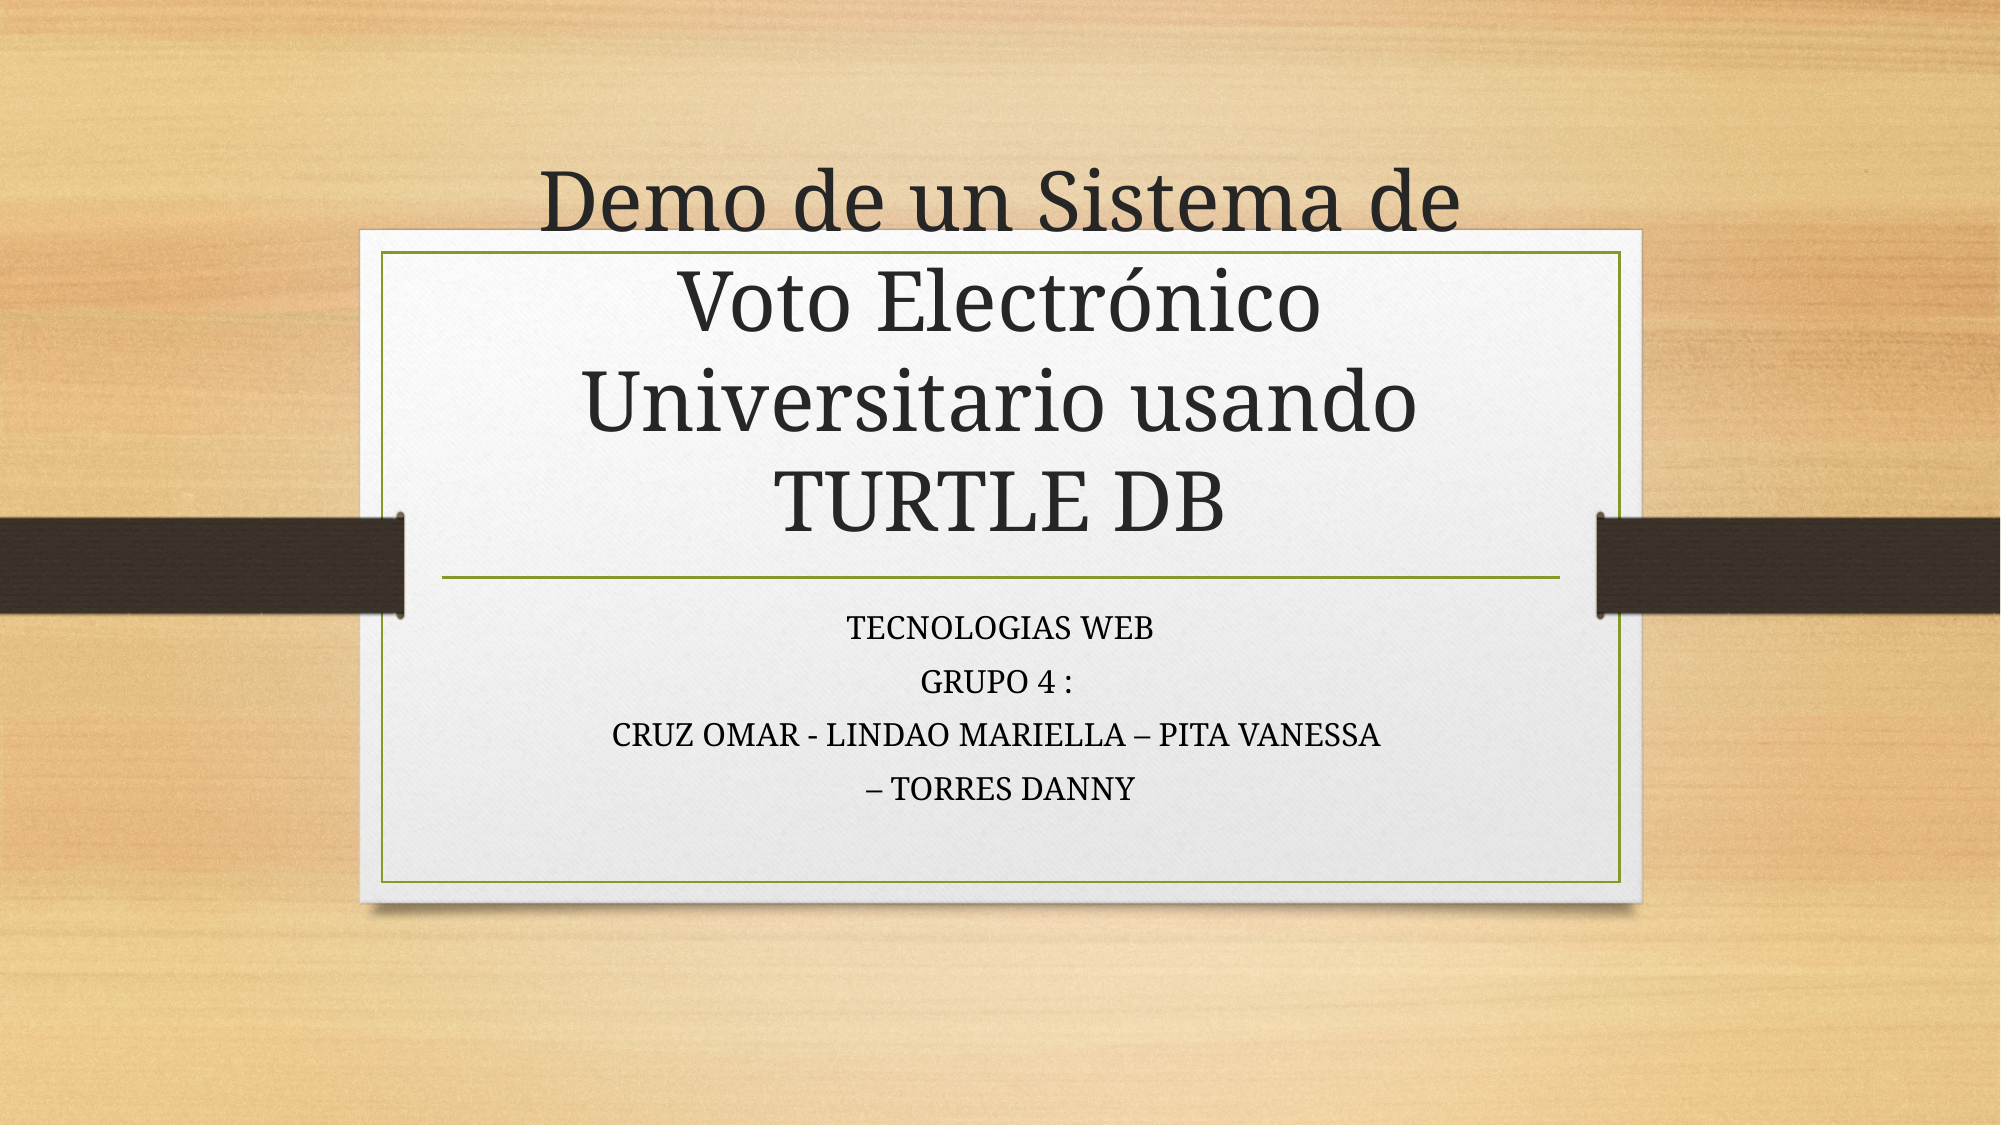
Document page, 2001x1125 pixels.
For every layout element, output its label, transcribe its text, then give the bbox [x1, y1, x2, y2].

title Demo de un Sistema de Voto Electrónico Universitario usando TURTLE DB [441, 306, 1560, 556]
picture [0, 0, 2001, 1125]
subtitle TECNOLOGIAS WEB GRUPO 4 : CRUZ OMAR - LINDAO MARIELLA – PITA VANESSA – TORRES DANNY [441, 600, 1560, 817]
